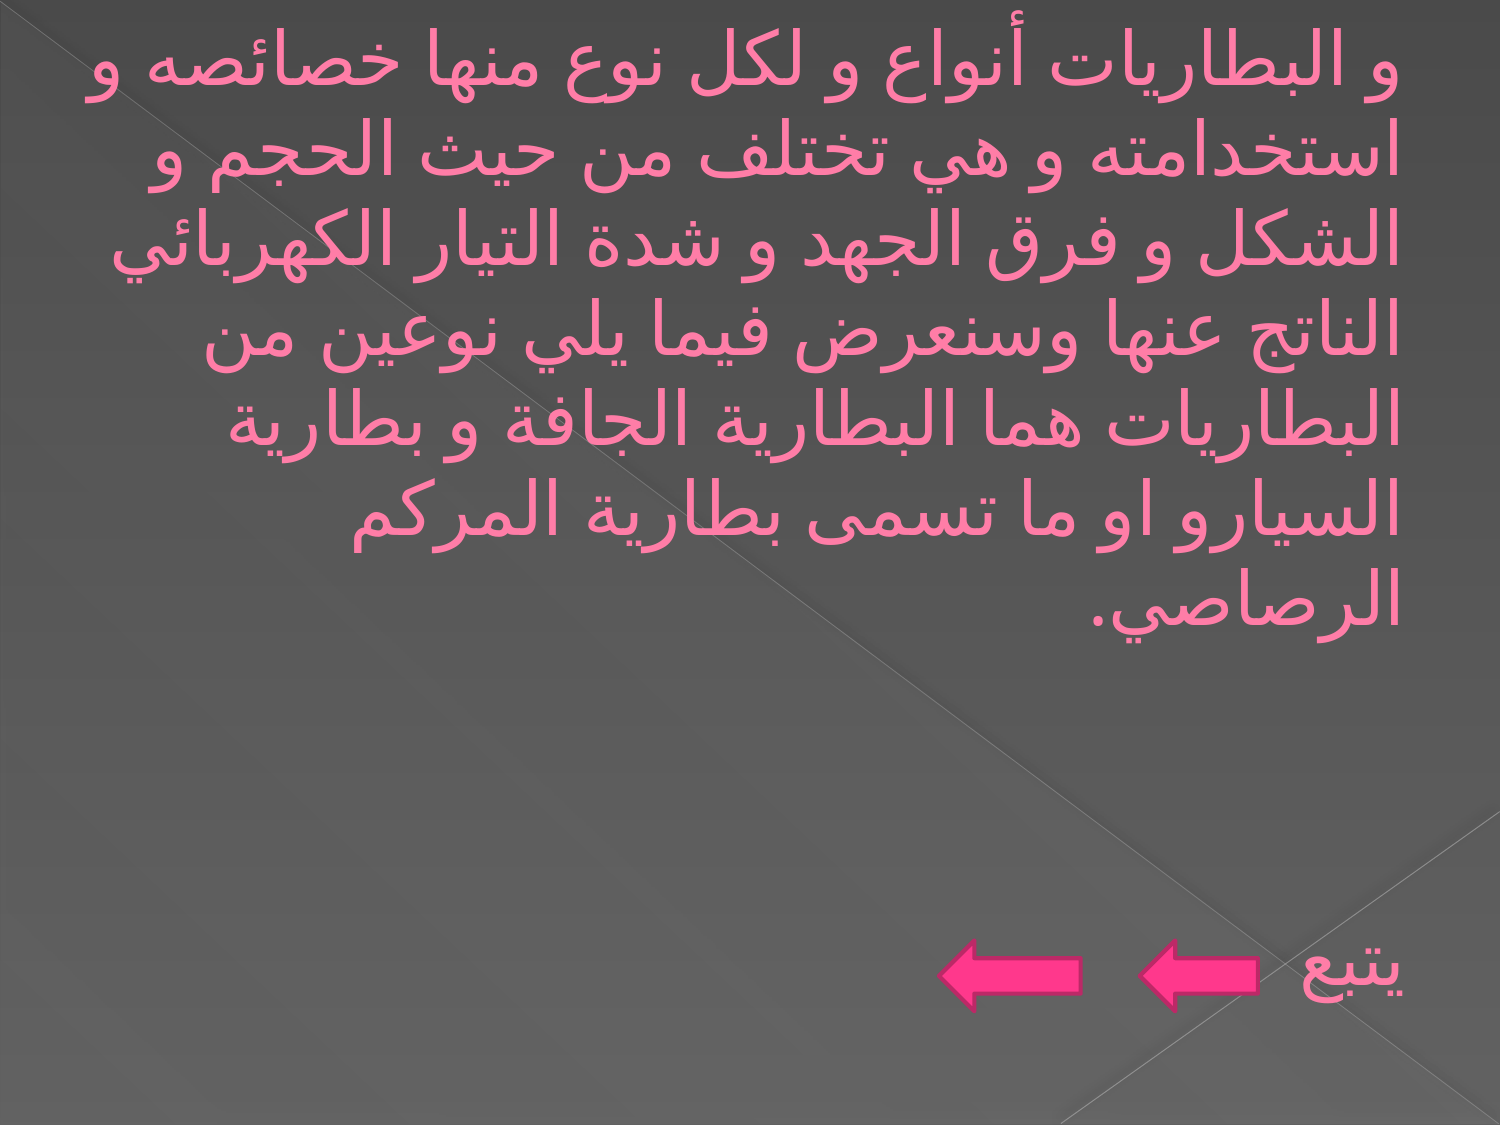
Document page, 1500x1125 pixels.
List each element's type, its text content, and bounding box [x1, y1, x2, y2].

text_box [936, 938, 1083, 1014]
text_box [1137, 938, 1260, 1014]
title و البطاريات أنواع و لكل نوع منها خصائصه و استخدامته و هي تختلف من حيث الحجم و الشكل و فرق الجهد و شدة التيار الكهربائي الناتج عنها وسنعرض فيما يلي نوعين من البطاريات هما البطارية الجافة و بطارية السيارو او ما تسمى بطارية المركم الرصاصي. يتبع [0, 0, 1500, 1012]
